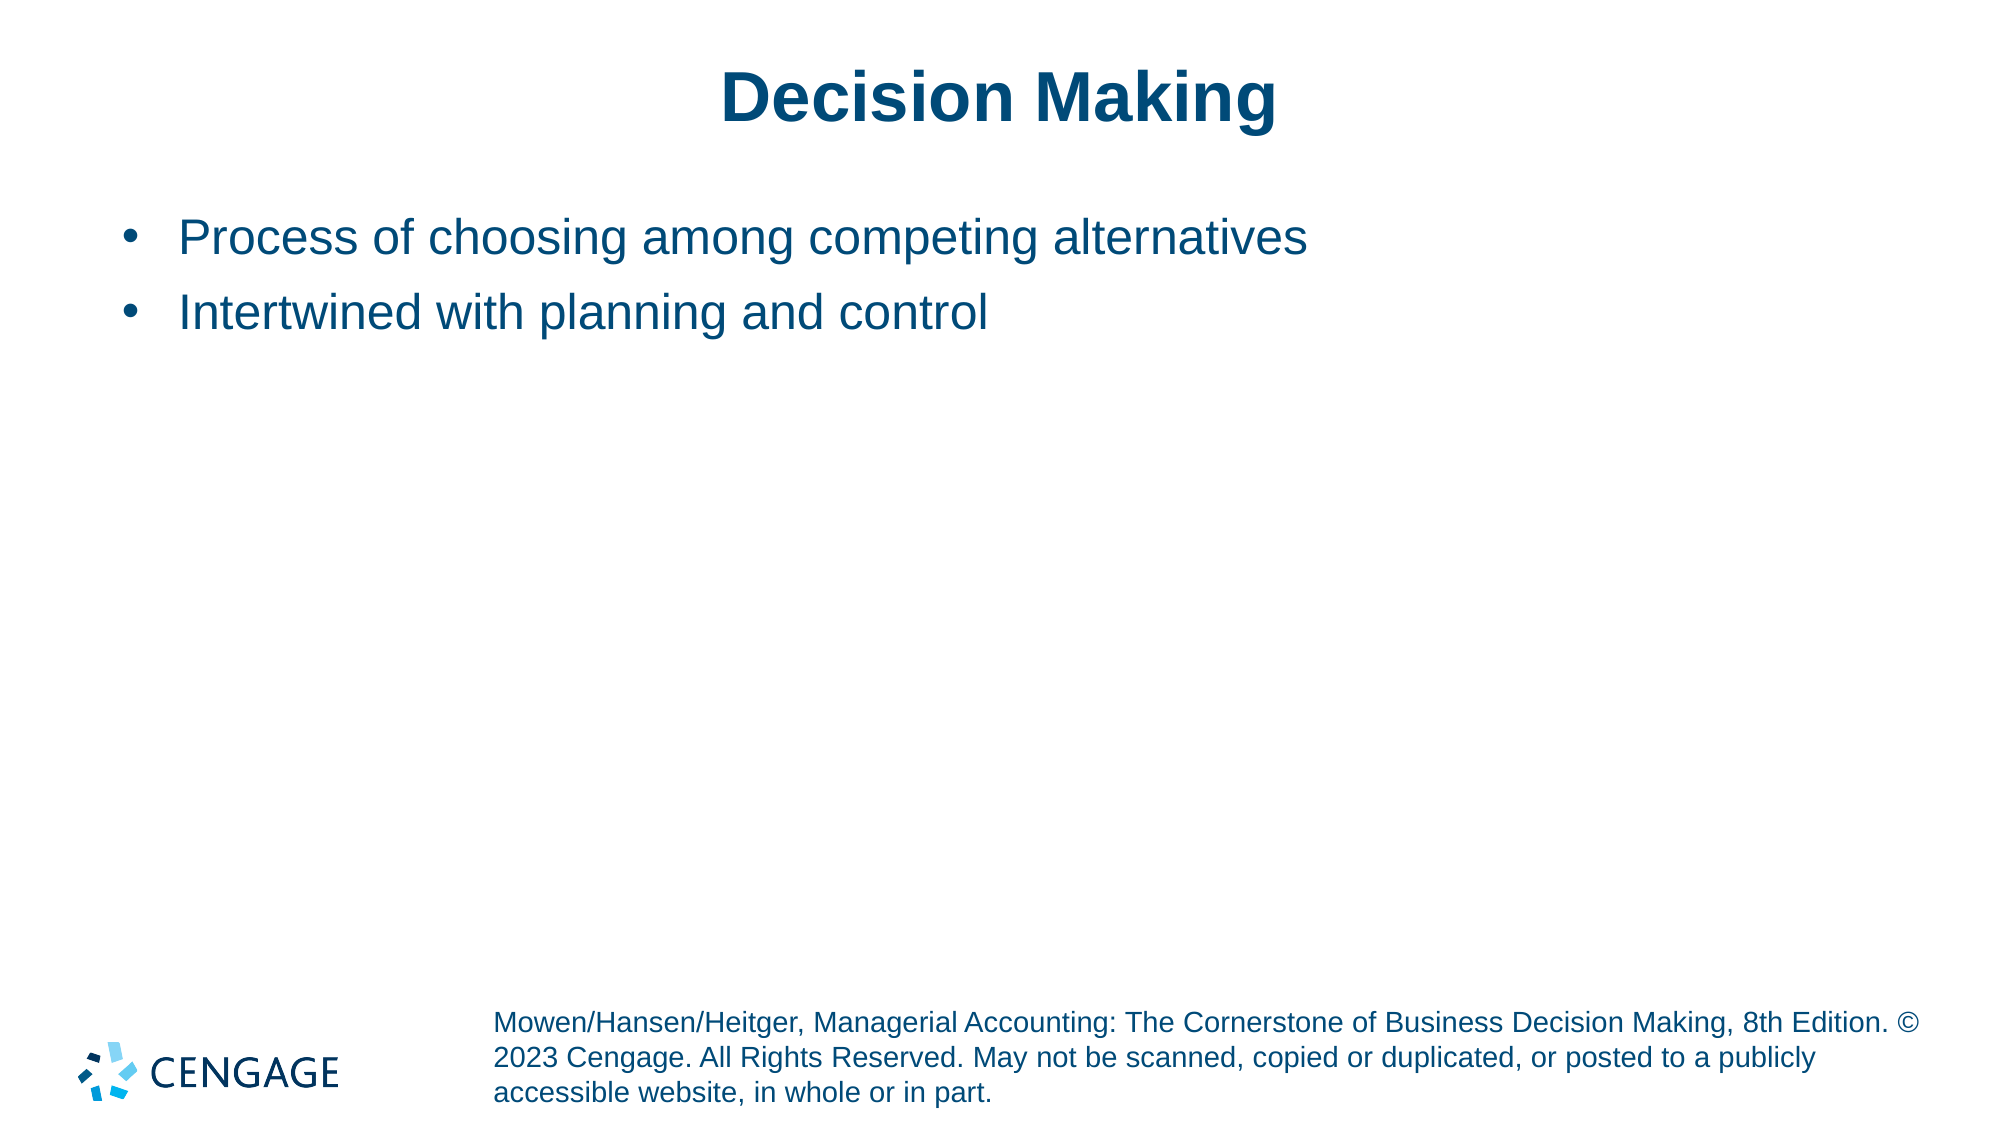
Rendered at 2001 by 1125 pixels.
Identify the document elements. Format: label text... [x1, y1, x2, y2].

title Decision Making [137, 59, 1863, 171]
list Process of choosing among competing alternatives Intertwined with planning and control [121, 211, 1880, 948]
picture [78, 1042, 338, 1101]
